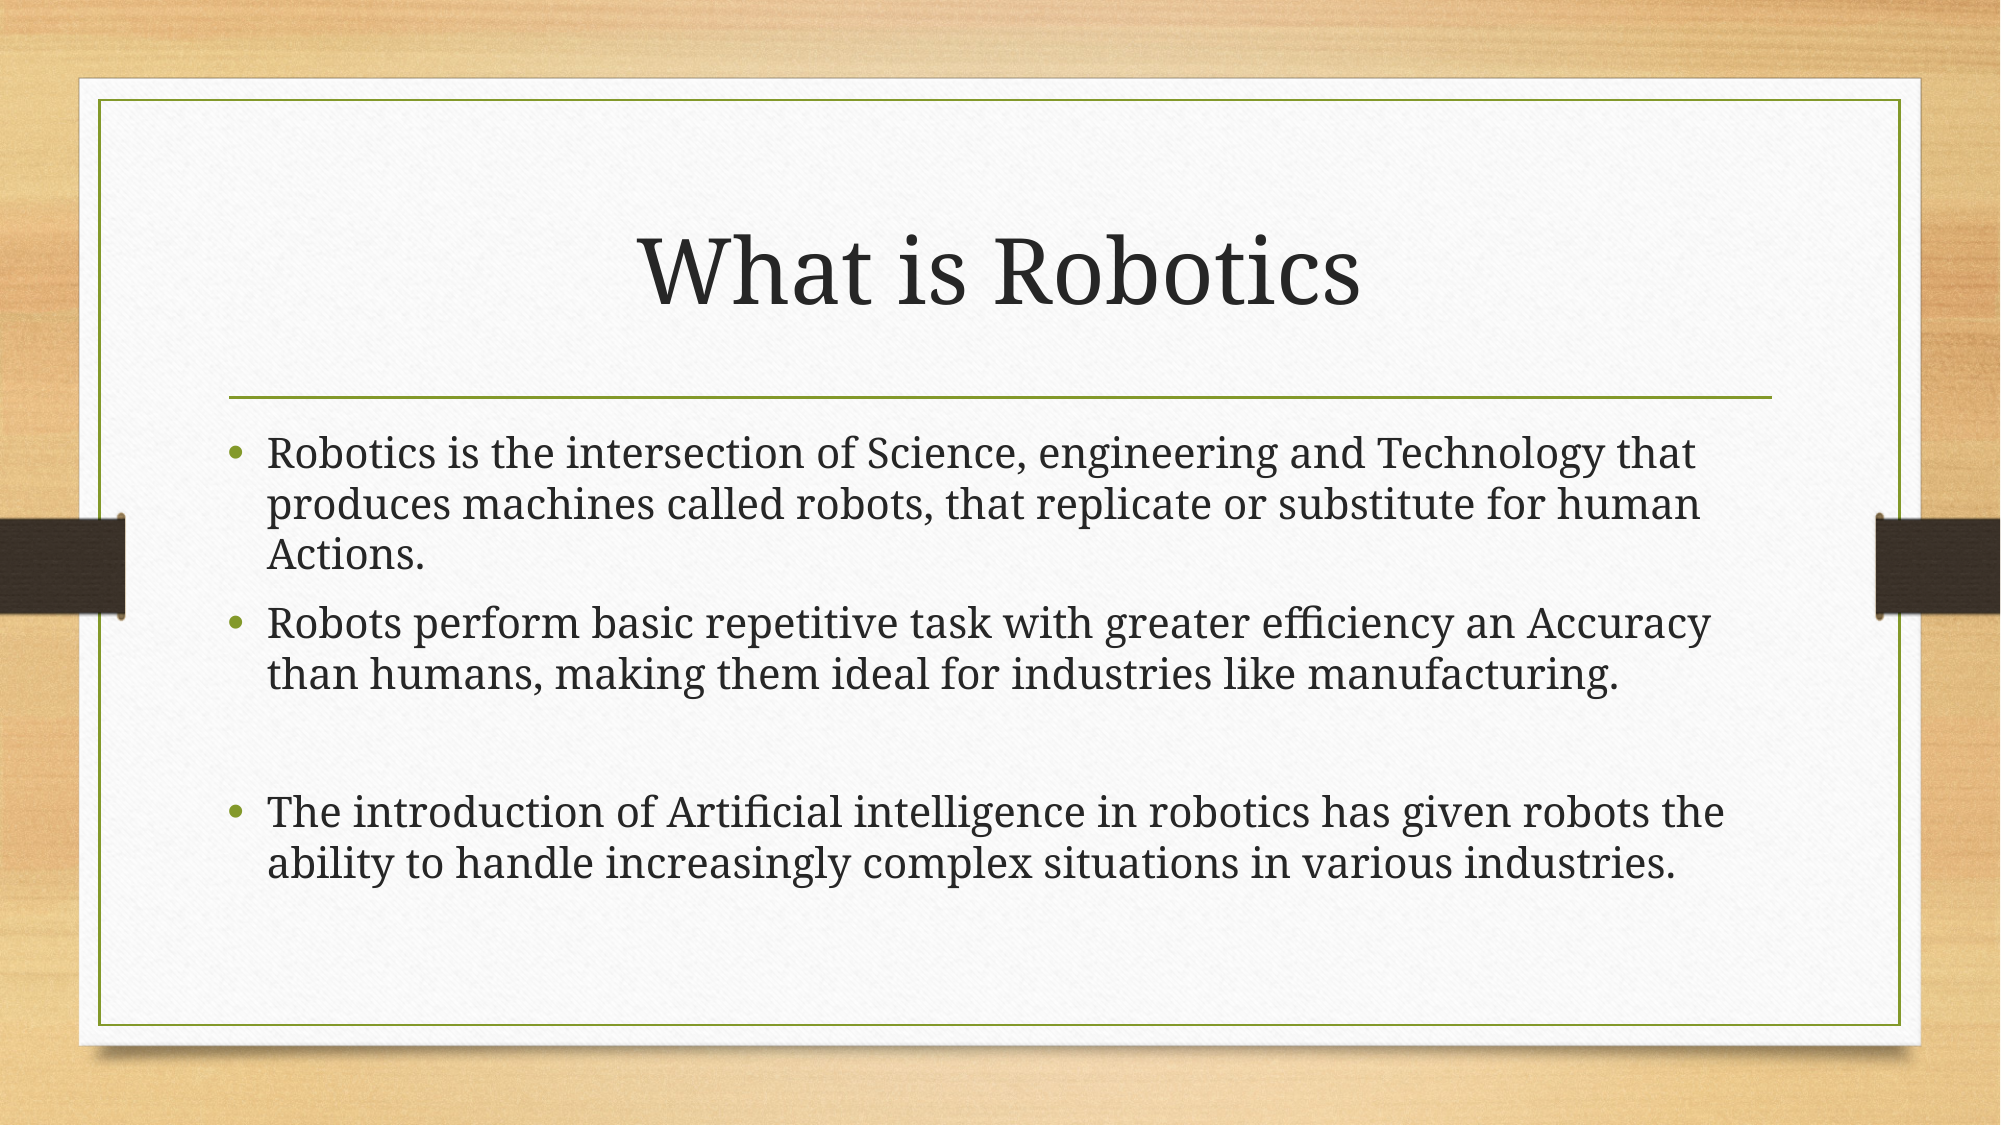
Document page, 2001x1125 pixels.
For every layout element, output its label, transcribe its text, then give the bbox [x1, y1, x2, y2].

picture [0, 0, 2001, 1125]
title What is Robotics [212, 161, 1788, 375]
list Robotics is the intersection of Science, engineering and Technology that produces machines called robots, that replicate or substitute for human Actions. Robots perform basic repetitive task with greater efficiency an Accuracy than humans, making them ideal for industries like manufacturing. The introduction of Artificial intelligence in robotics has given robots the ability to handle increasingly complex situations in various industries. [212, 419, 1788, 964]
